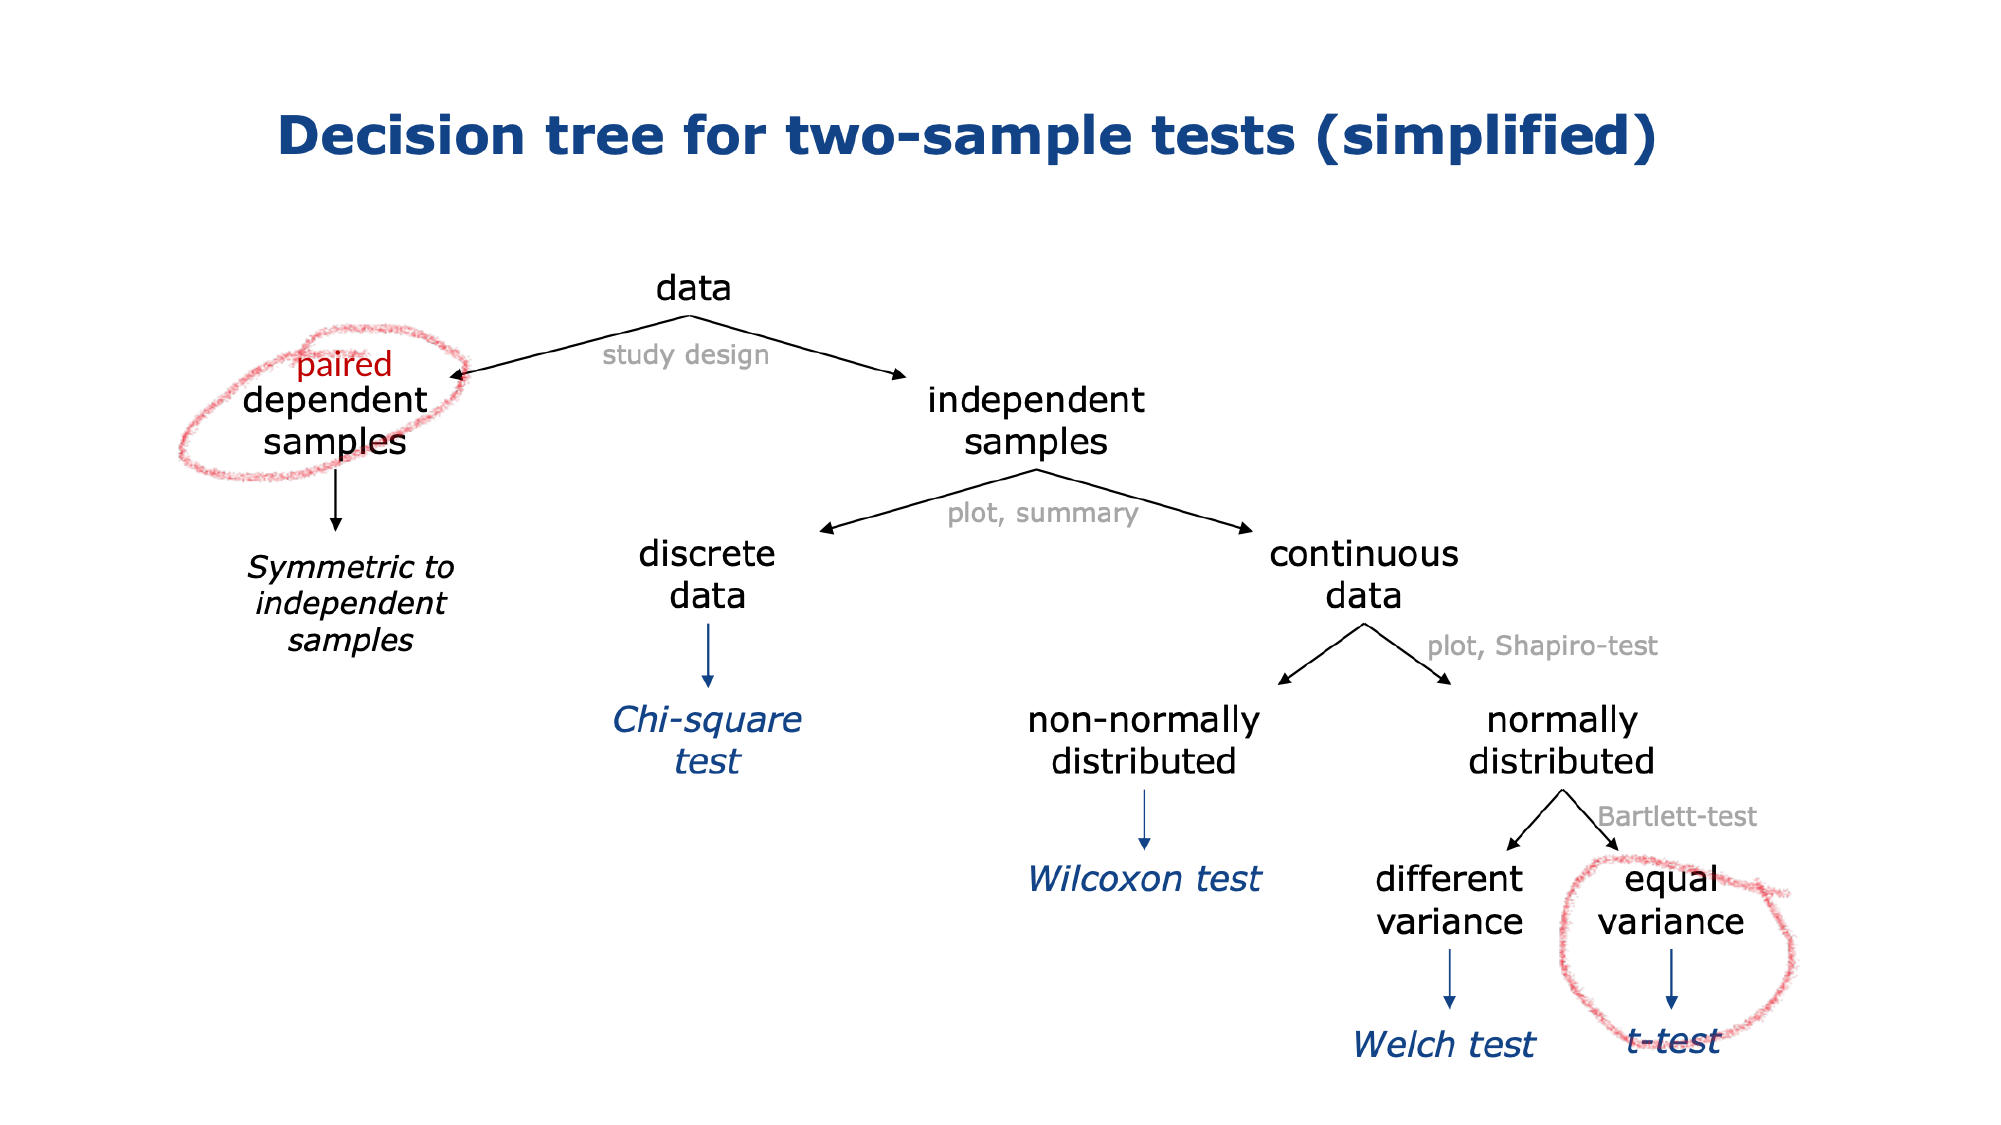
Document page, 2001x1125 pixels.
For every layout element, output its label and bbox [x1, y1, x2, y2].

picture [162, 59, 1817, 1125]
